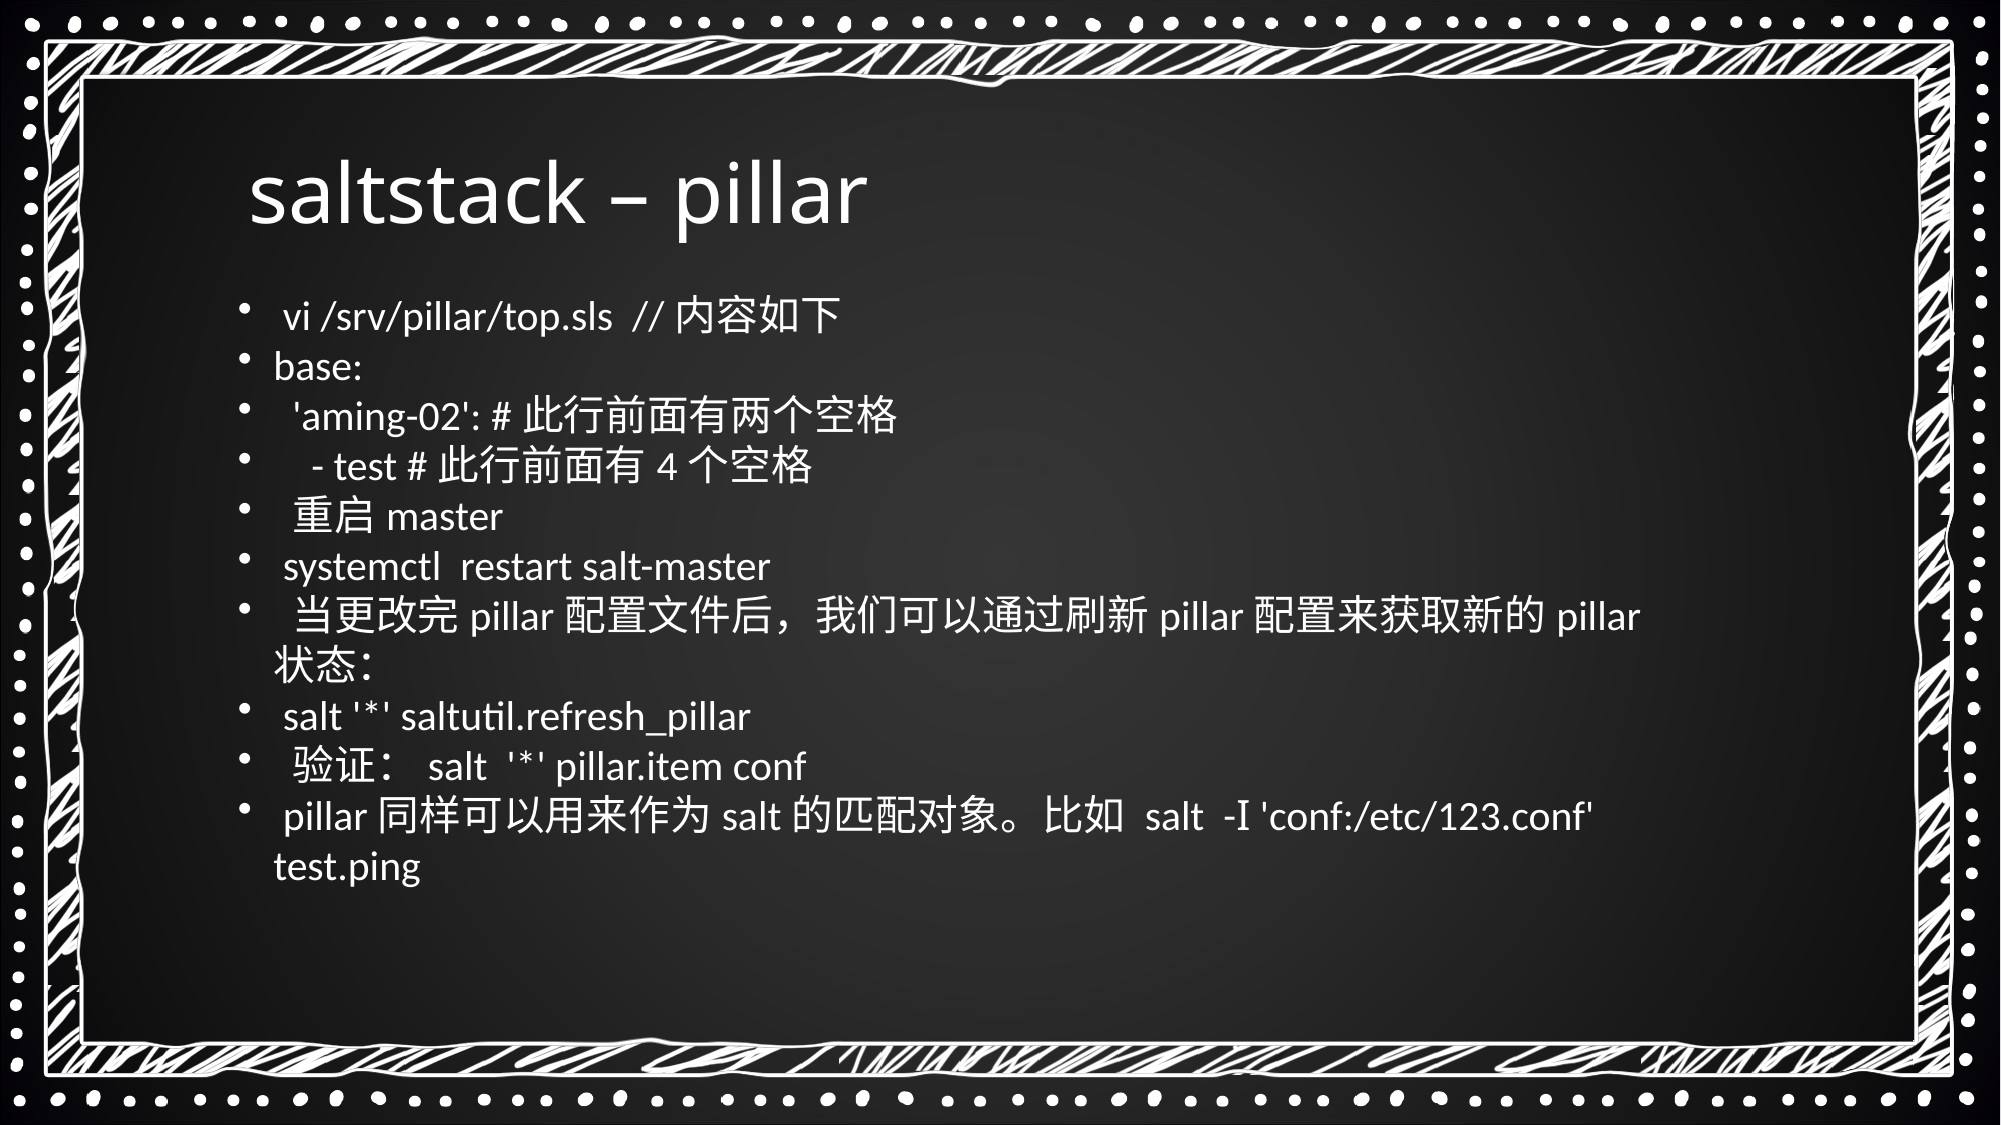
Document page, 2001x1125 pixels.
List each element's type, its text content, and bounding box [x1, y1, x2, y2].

picture [0, 0, 2001, 1125]
text_box vi /srv/pillar/top.sls //内容如下 base: 'aming-02': #此行前面有两个空格 - test #此行前面有4个空格 重启master systemctl restart salt-master 当更改完pillar配置文件后，我们可以通过刷新pillar配置来获取新的pillar状态： salt '*' saltutil.refresh_pillar 验证：salt '*' pillar.item conf pillar同样可以用来作为salt的匹配对象。比如 salt -I 'conf:/etc/123.conf' test.ping [230, 281, 1699, 897]
text_box saltstack – pillar [240, 133, 1530, 248]
